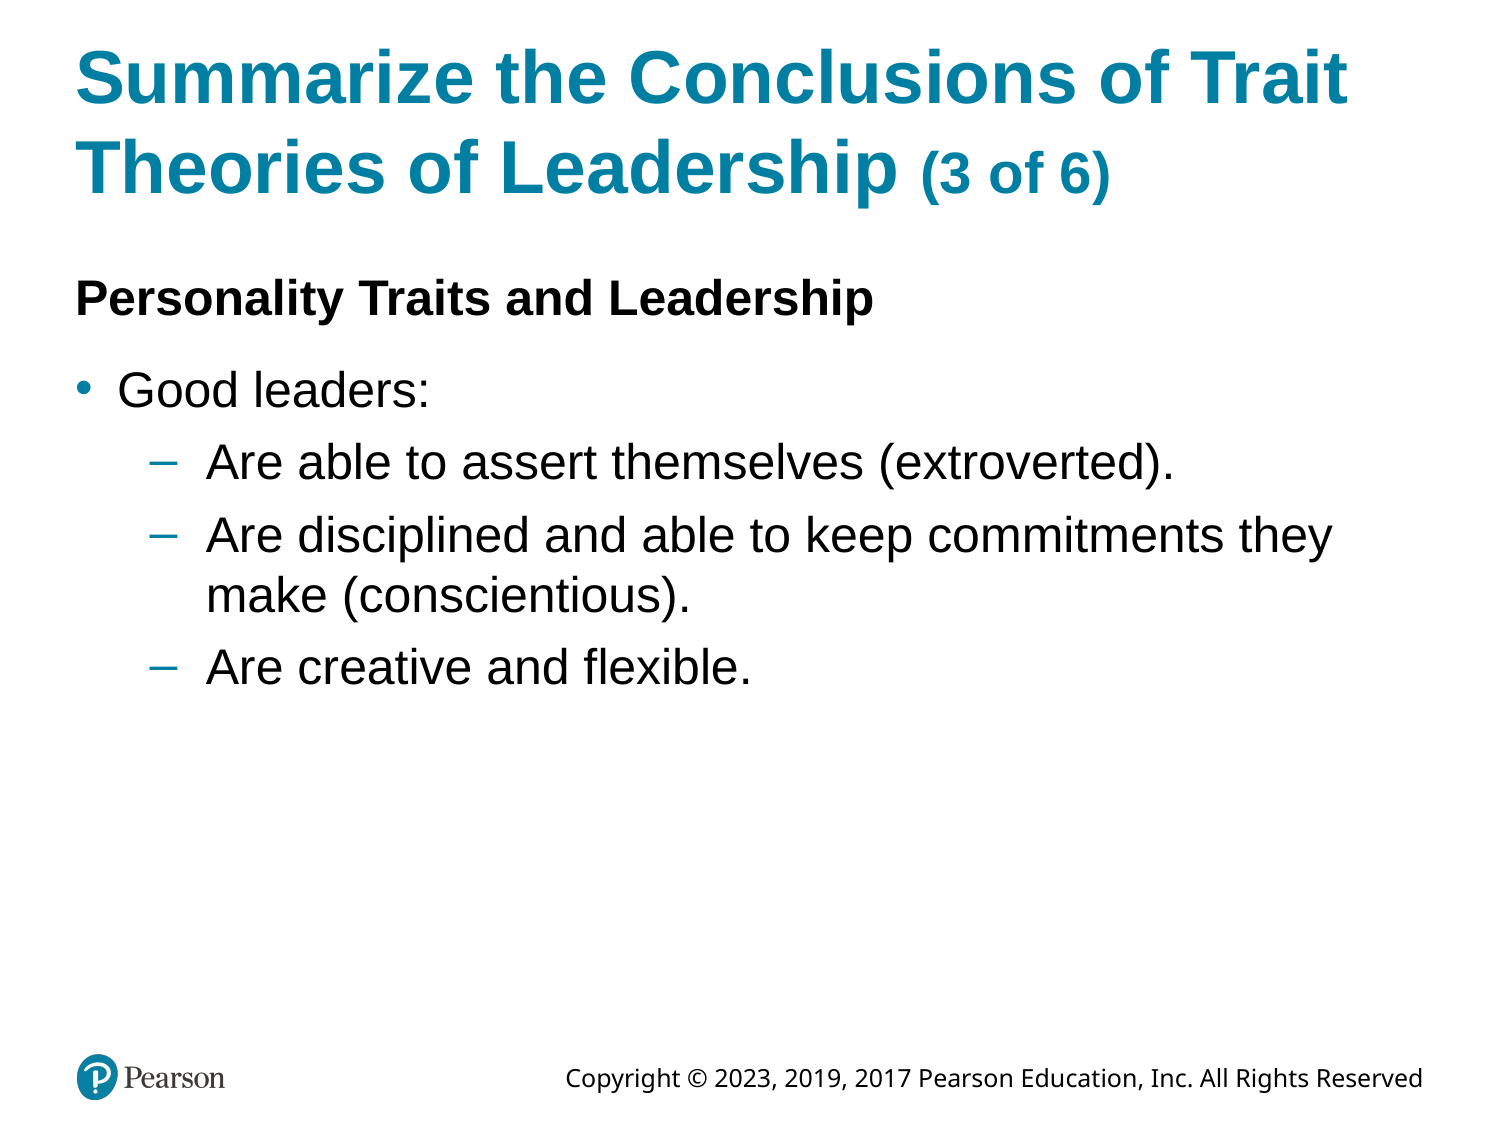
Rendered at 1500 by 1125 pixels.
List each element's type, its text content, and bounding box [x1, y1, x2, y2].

list Personality Traits and Leadership Good leaders: Are able to assert themselves (extroverted). Are disciplined and able to keep commitments they make (conscientious). Are creative and flexible. [75, 158, 1425, 802]
title Summarize the Conclusions of Trait Theories of Leadership (3 of 6) [75, 21, 1425, 158]
picture [85, 1063, 110, 1087]
picture [77, 1054, 92, 1069]
picture [102, 1054, 225, 1100]
picture [77, 1087, 88, 1100]
